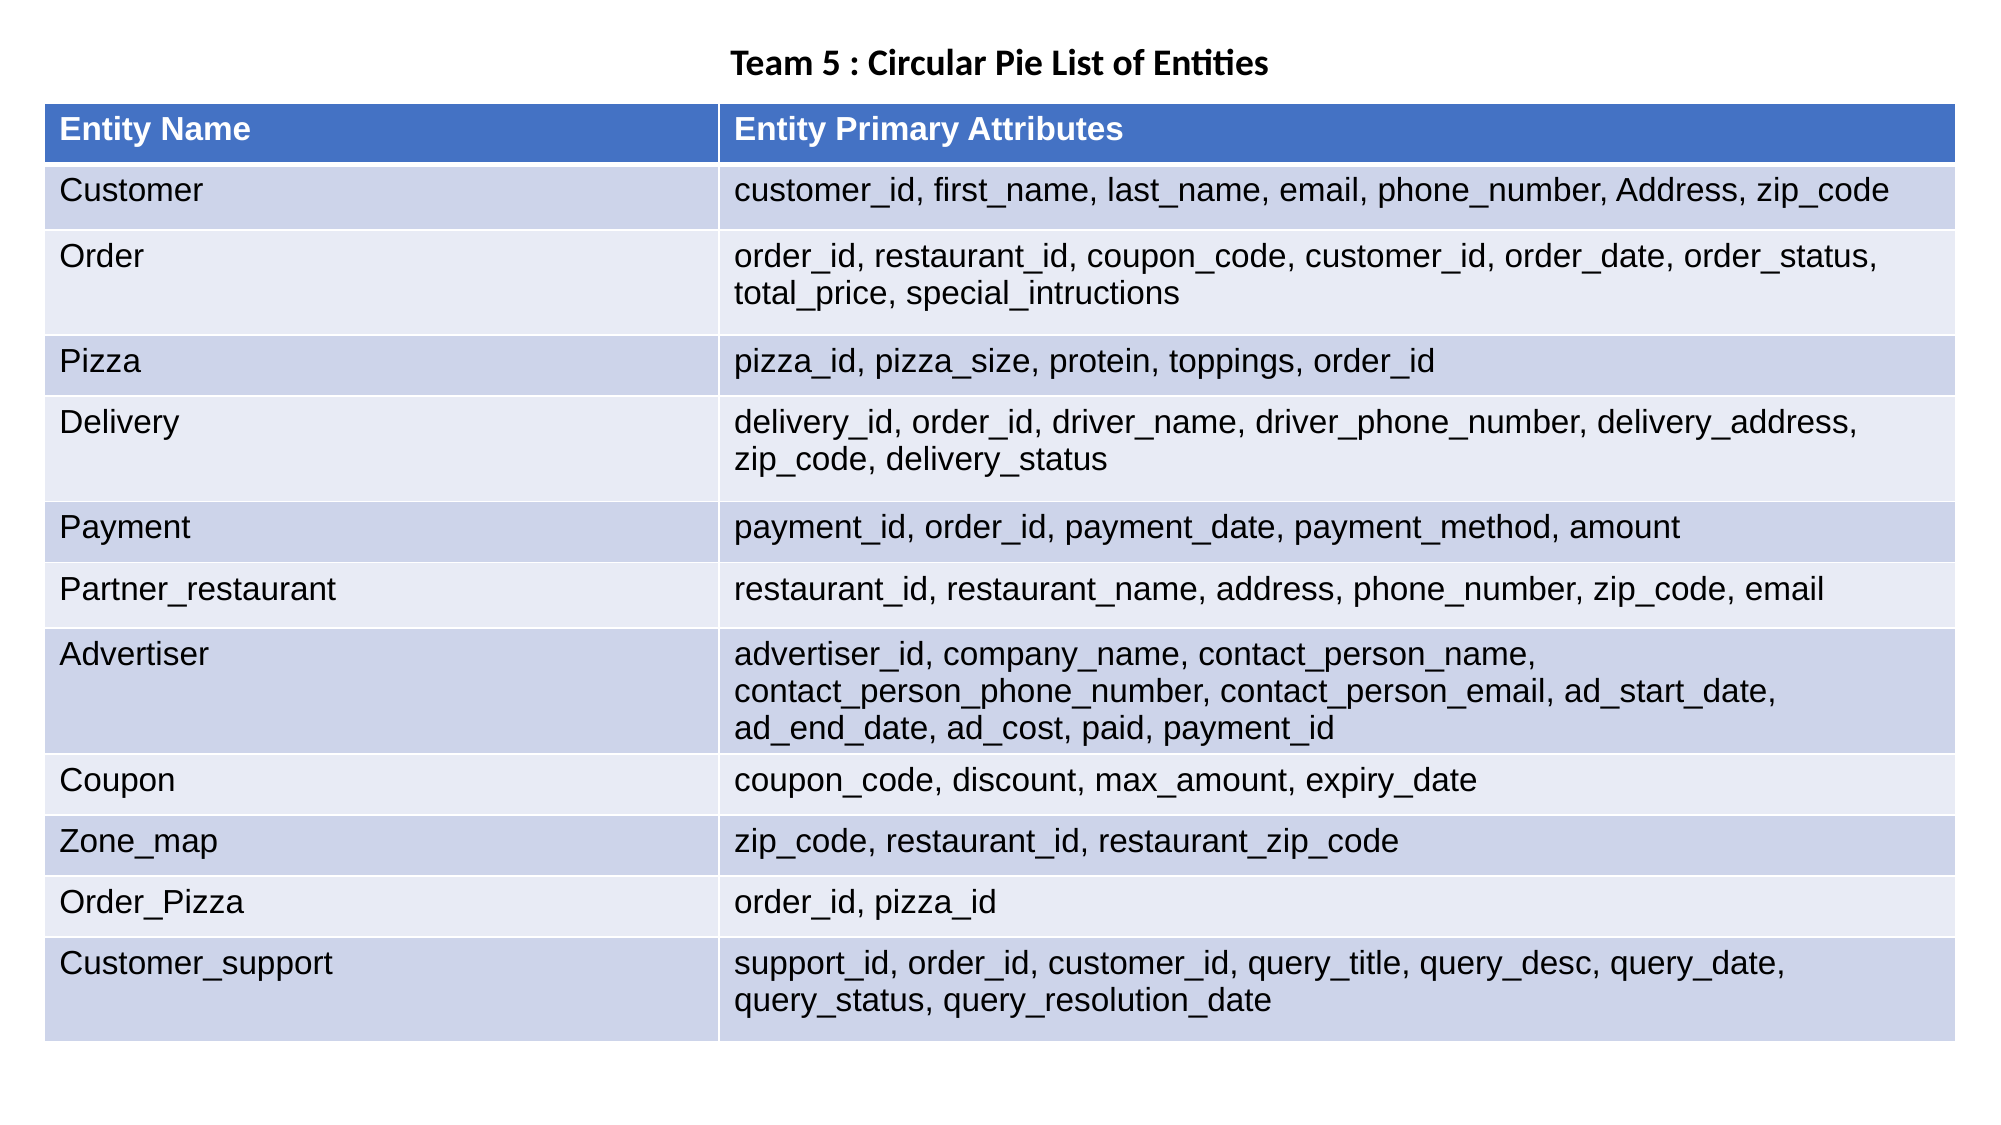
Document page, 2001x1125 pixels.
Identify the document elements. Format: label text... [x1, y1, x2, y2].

table_cell order_id, restaurant_id, coupon_code, customer_id, order_date, order_status, total_price, special_intructions [720, 231, 1955, 334]
table_cell order_id, pizza_id [720, 877, 1955, 936]
table_cell Delivery [45, 397, 718, 501]
table_header Entity Primary Attributes [720, 104, 1955, 162]
table_cell advertiser_id, company_name, contact_person_name, contact_person_phone_number, contact_person_email, ad_start_date, ad_end_date, ad_cost, paid, payment_id [720, 629, 1955, 753]
table_cell Zone_map [45, 816, 718, 875]
table_cell Payment [45, 502, 718, 562]
table_header Entity Name [45, 104, 718, 162]
table_cell Order_Pizza [45, 877, 718, 936]
table_cell Partner_restaurant [45, 563, 718, 627]
table_cell Coupon [45, 755, 718, 814]
table_cell pizza_id, pizza_size, protein, toppings, order_id [720, 336, 1955, 395]
table_cell Advertiser [45, 629, 718, 753]
table_cell support_id, order_id, customer_id, query_title, query_desc, query_date, query_status, query_resolution_date [720, 938, 1955, 1041]
table_cell delivery_id, order_id, driver_name, driver_phone_number, delivery_address, zip_code, delivery_status [720, 397, 1955, 501]
table_cell Customer [45, 167, 718, 229]
table_cell Pizza [45, 336, 718, 395]
table_cell Customer_support [45, 938, 718, 1041]
table_cell customer_id, first_name, last_name, email, phone_number, Address, zip_code [720, 167, 1955, 229]
table_cell payment_id, order_id, payment_date, payment_method, amount [720, 502, 1955, 562]
table_cell restaurant_id, restaurant_name, address, phone_number, zip_code, email [720, 563, 1955, 627]
table_cell coupon_code, discount, max_amount, expiry_date [720, 755, 1955, 814]
text_box Team 5 : Circular Pie List of Entities [703, 30, 1297, 86]
table_cell Order [45, 231, 718, 334]
table_cell zip_code, restaurant_id, restaurant_zip_code [720, 816, 1955, 875]
